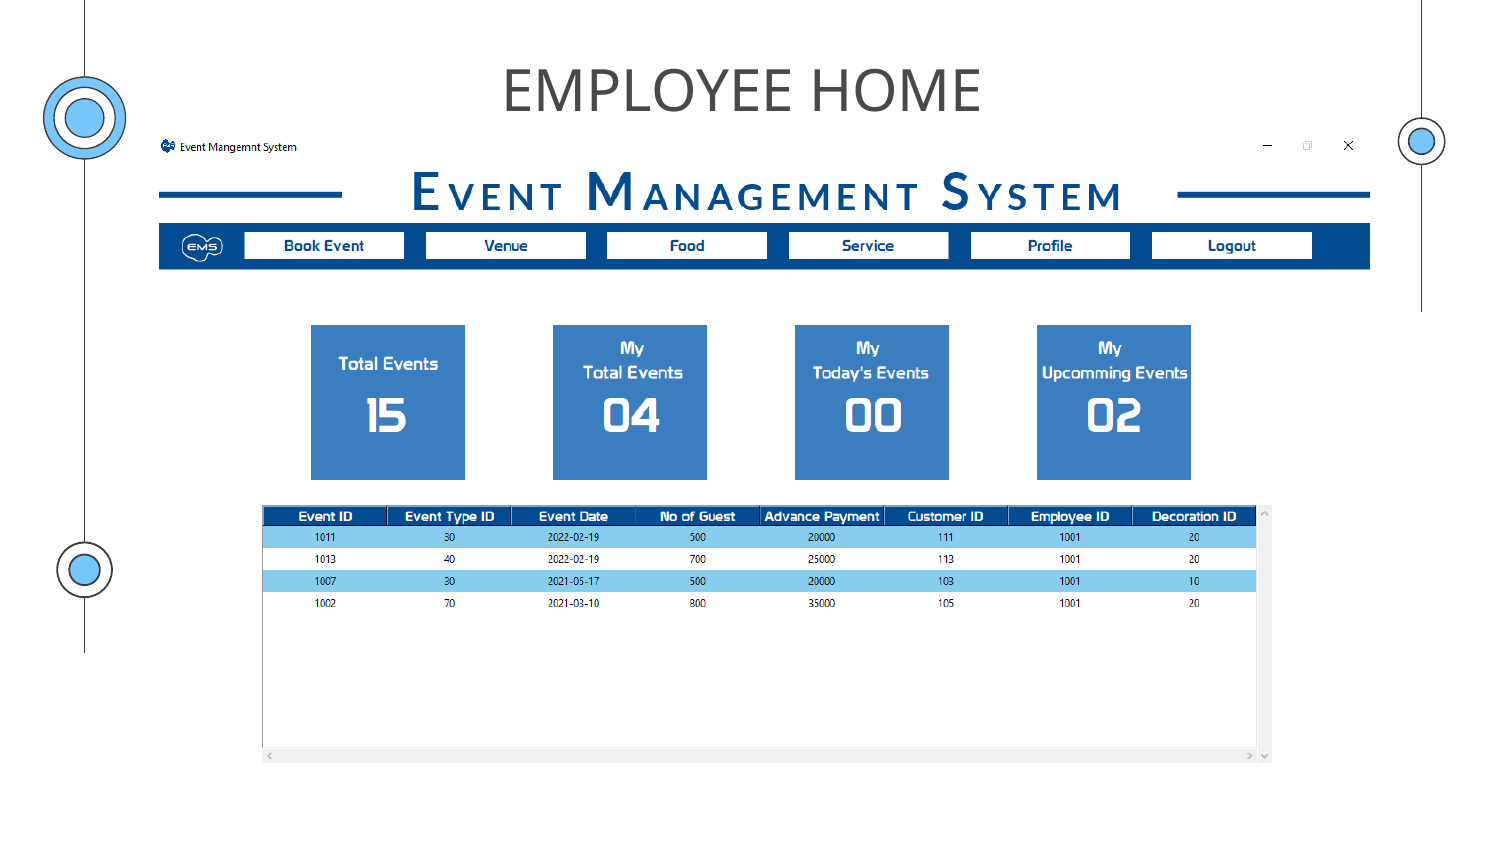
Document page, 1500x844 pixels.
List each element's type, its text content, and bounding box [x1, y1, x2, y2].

picture [159, 135, 1370, 802]
title EMPLOYEE HOME [253, 38, 1247, 134]
